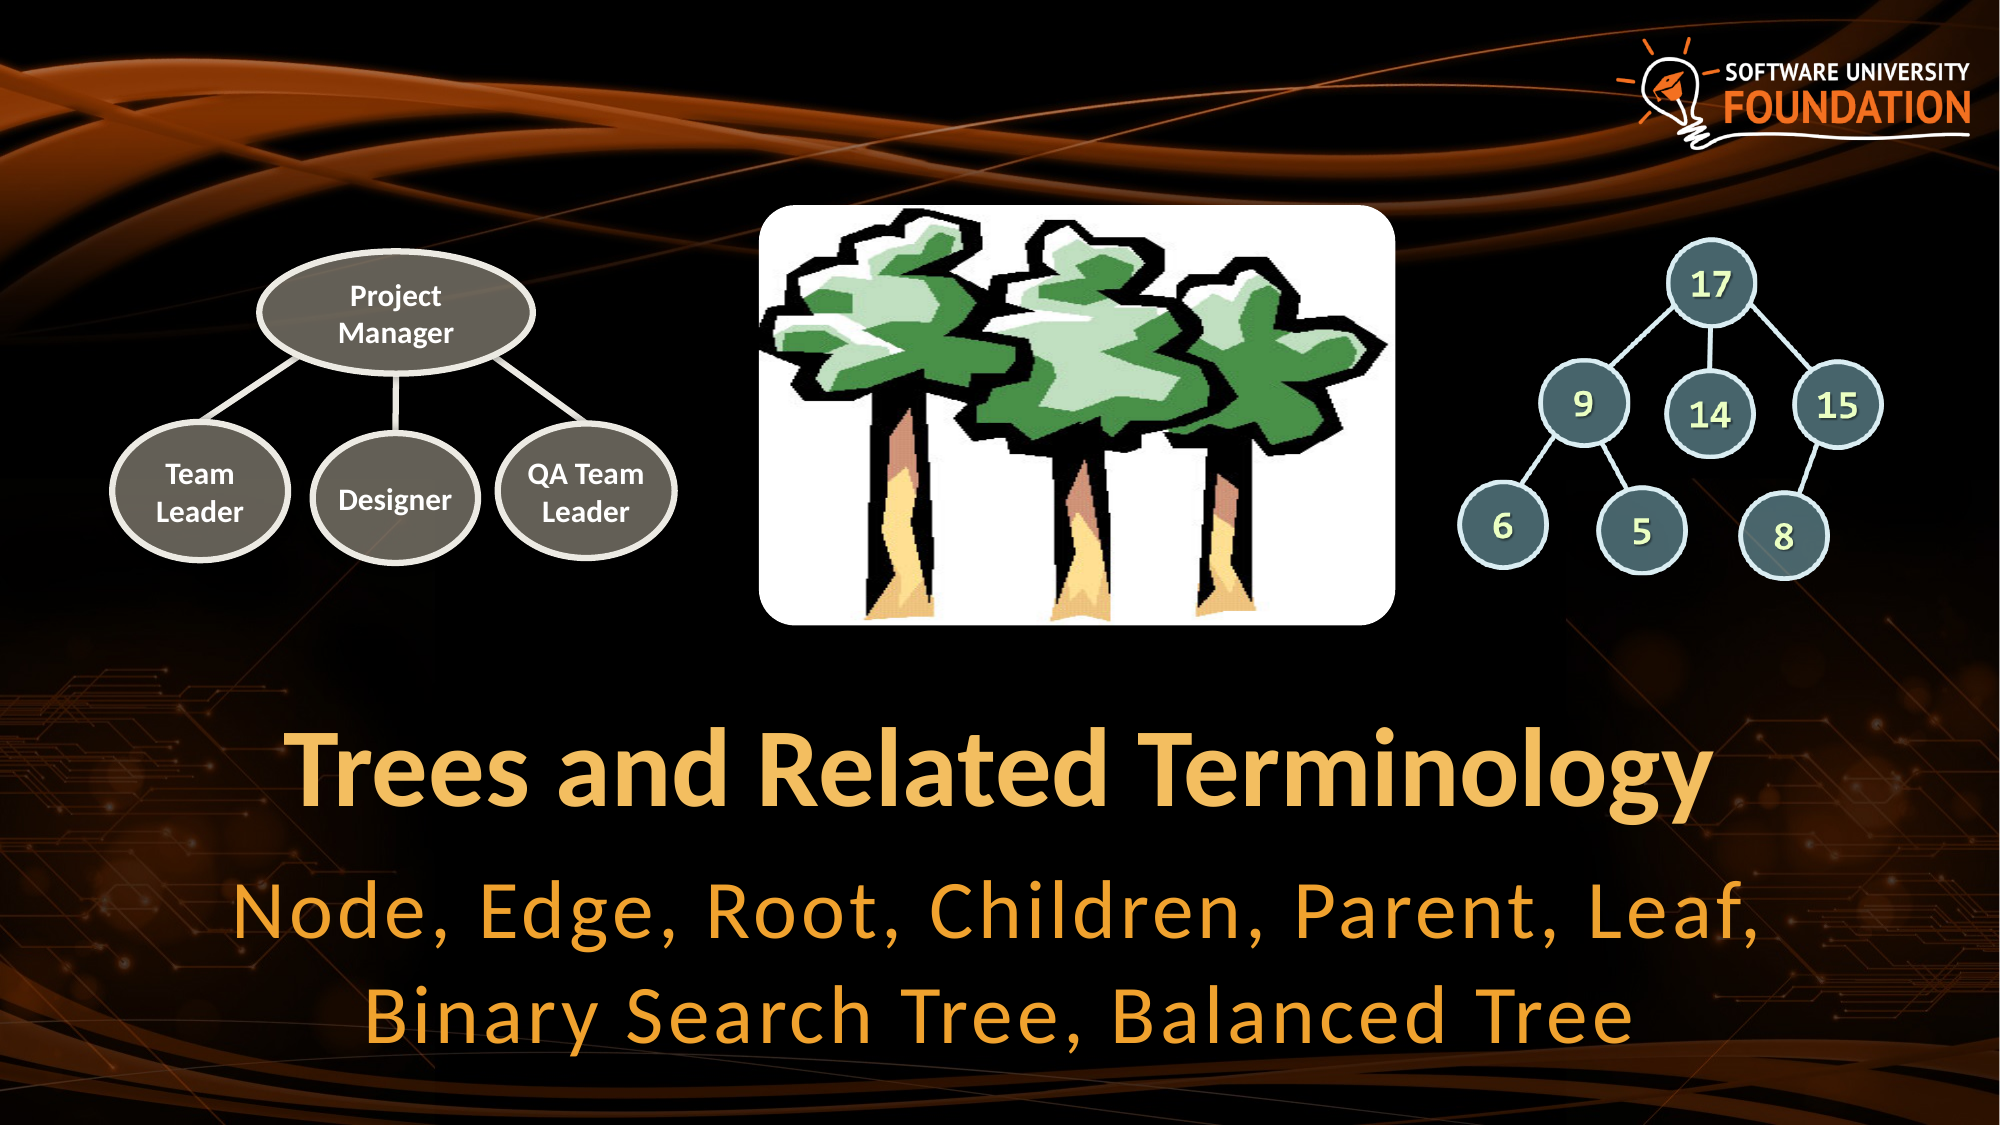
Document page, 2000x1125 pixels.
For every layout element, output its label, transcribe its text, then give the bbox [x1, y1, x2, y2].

picture [0, 0, 2000, 1125]
list Node, Edge, Root, Children, Parent, Leaf, Binary Search Tree, Balanced Tree [149, 844, 1850, 1069]
title Trees and Related Terminology [149, 700, 1850, 836]
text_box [112, 251, 675, 563]
